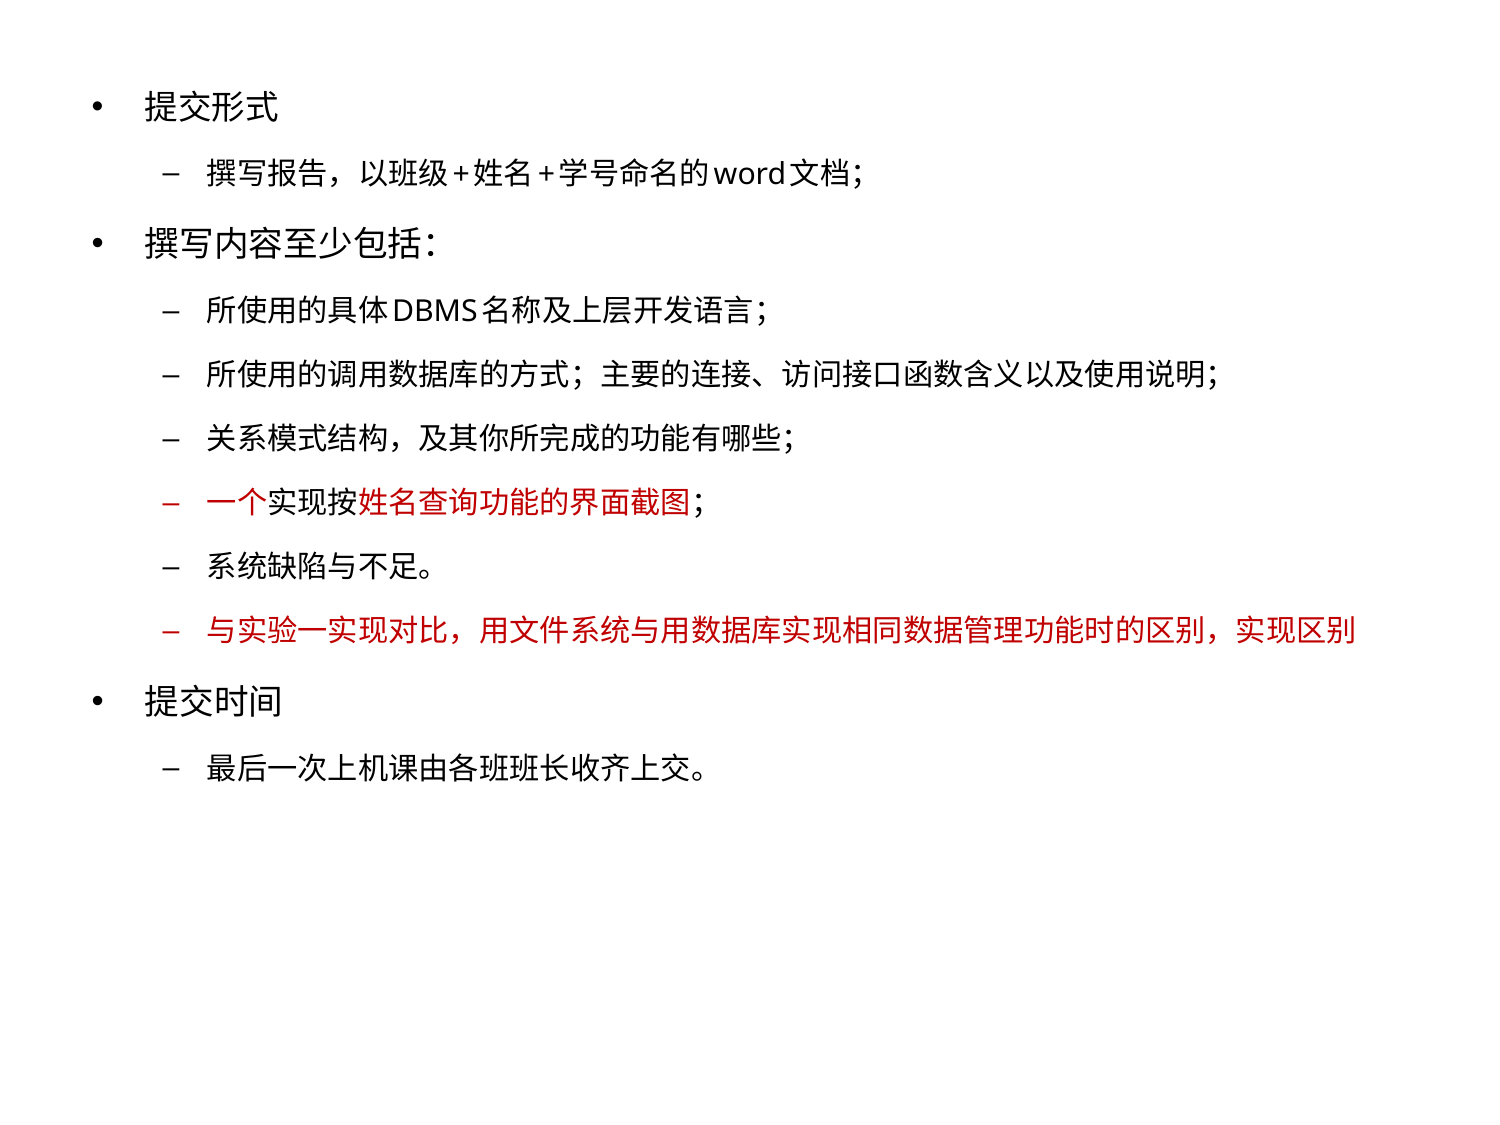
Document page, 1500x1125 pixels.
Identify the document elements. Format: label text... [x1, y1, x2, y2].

list 提交形式 撰写报告，以班级+姓名+学号命名的word文档； 撰写内容至少包括： 所使用的具体DBMS名称及上层开发语言； 所使用的调用数据库的方式；主要的连接、访问接口函数含义以及使用说明； 关系模式结构，及其你所完成的功能有哪些； 一个实现按姓名查询功能的界面截图； 系统缺陷与不足。 与实验一实现对比，用文件系统与用数据库实现相同数据管理功能时的区别，实现区别 提交时间 最后一次上机课由各班班长收齐上交。 [76, 54, 1427, 797]
